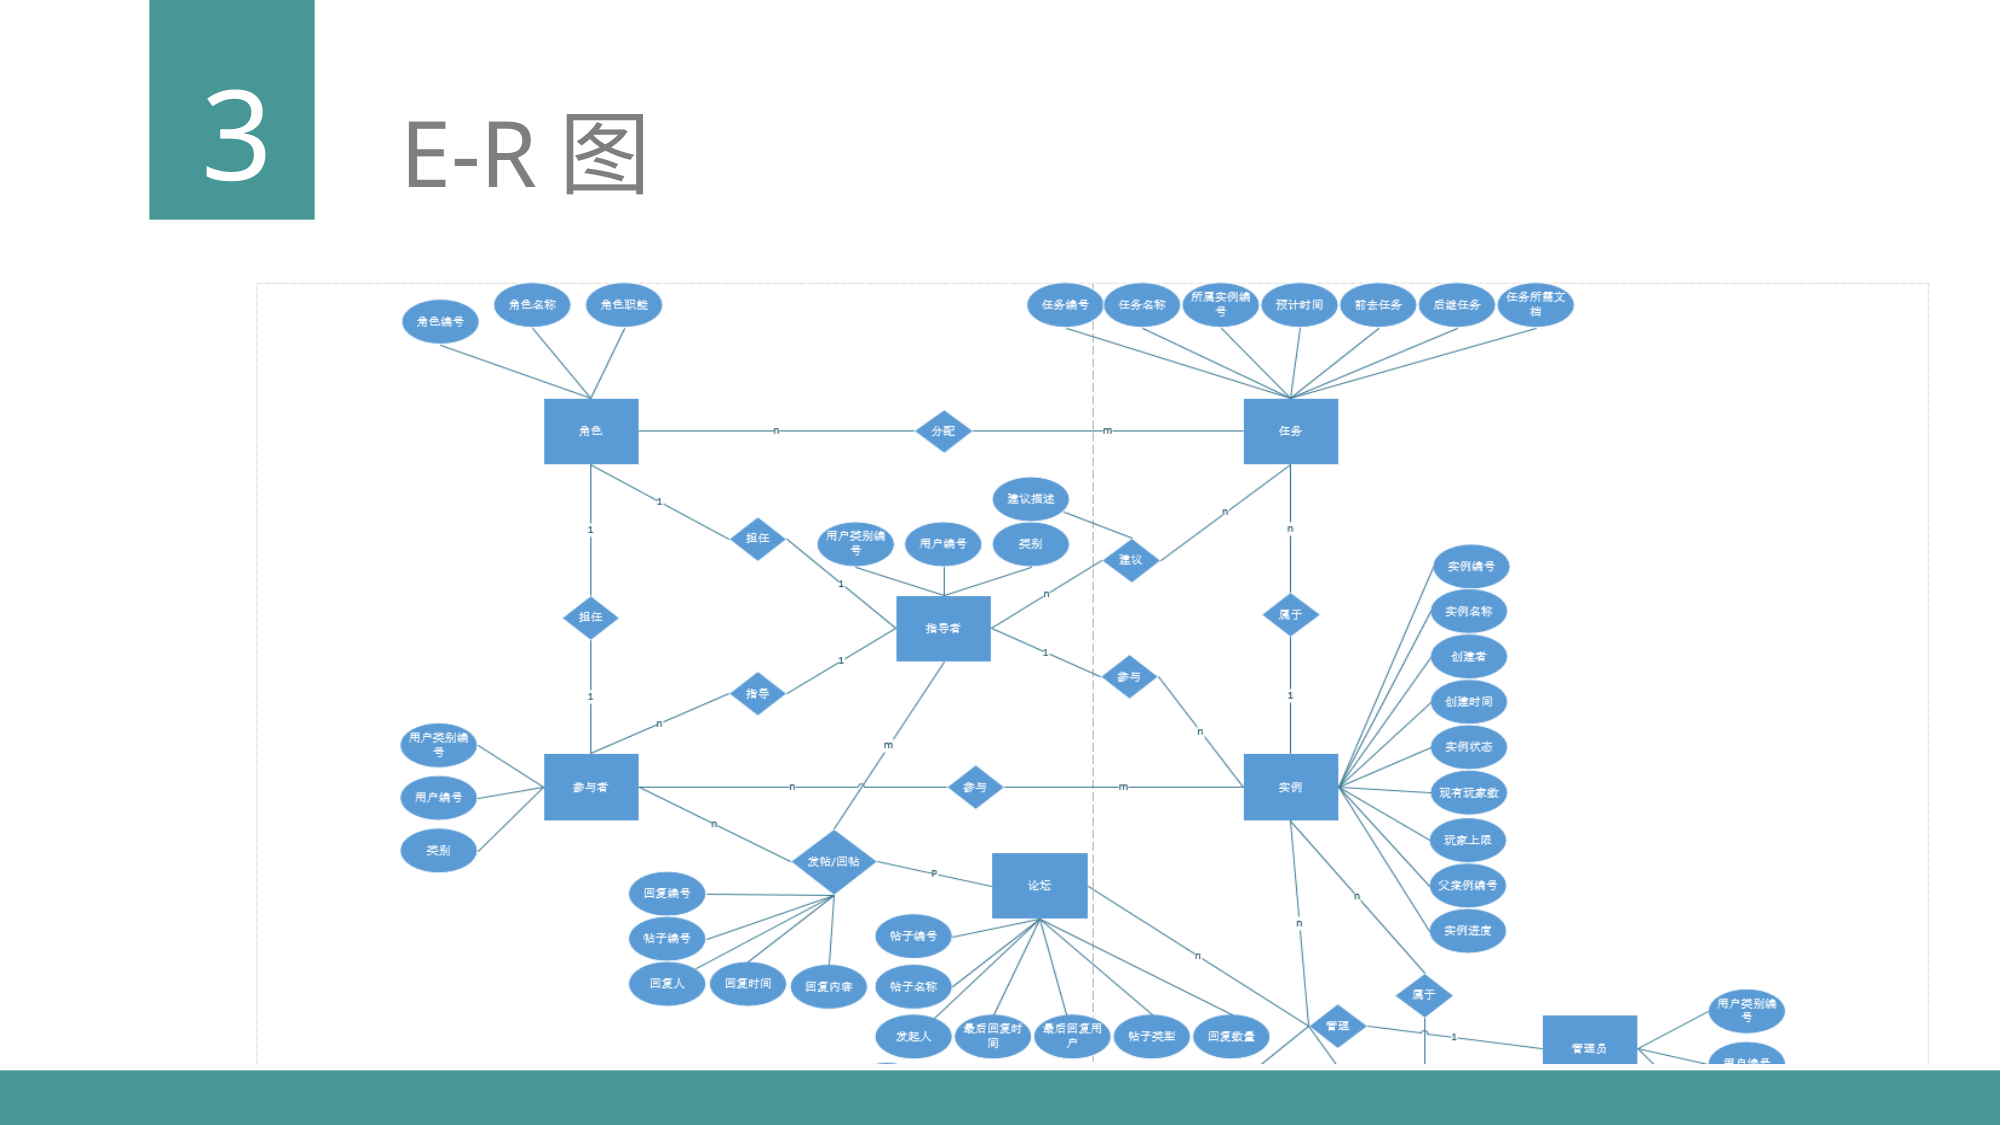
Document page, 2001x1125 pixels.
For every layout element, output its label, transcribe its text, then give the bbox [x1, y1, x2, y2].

text_box [149, 0, 315, 220]
picture [231, 267, 1934, 1065]
text_box [0, 1070, 2000, 1125]
text_box E-R图 [385, 88, 1426, 214]
text_box 3 [154, 48, 320, 213]
